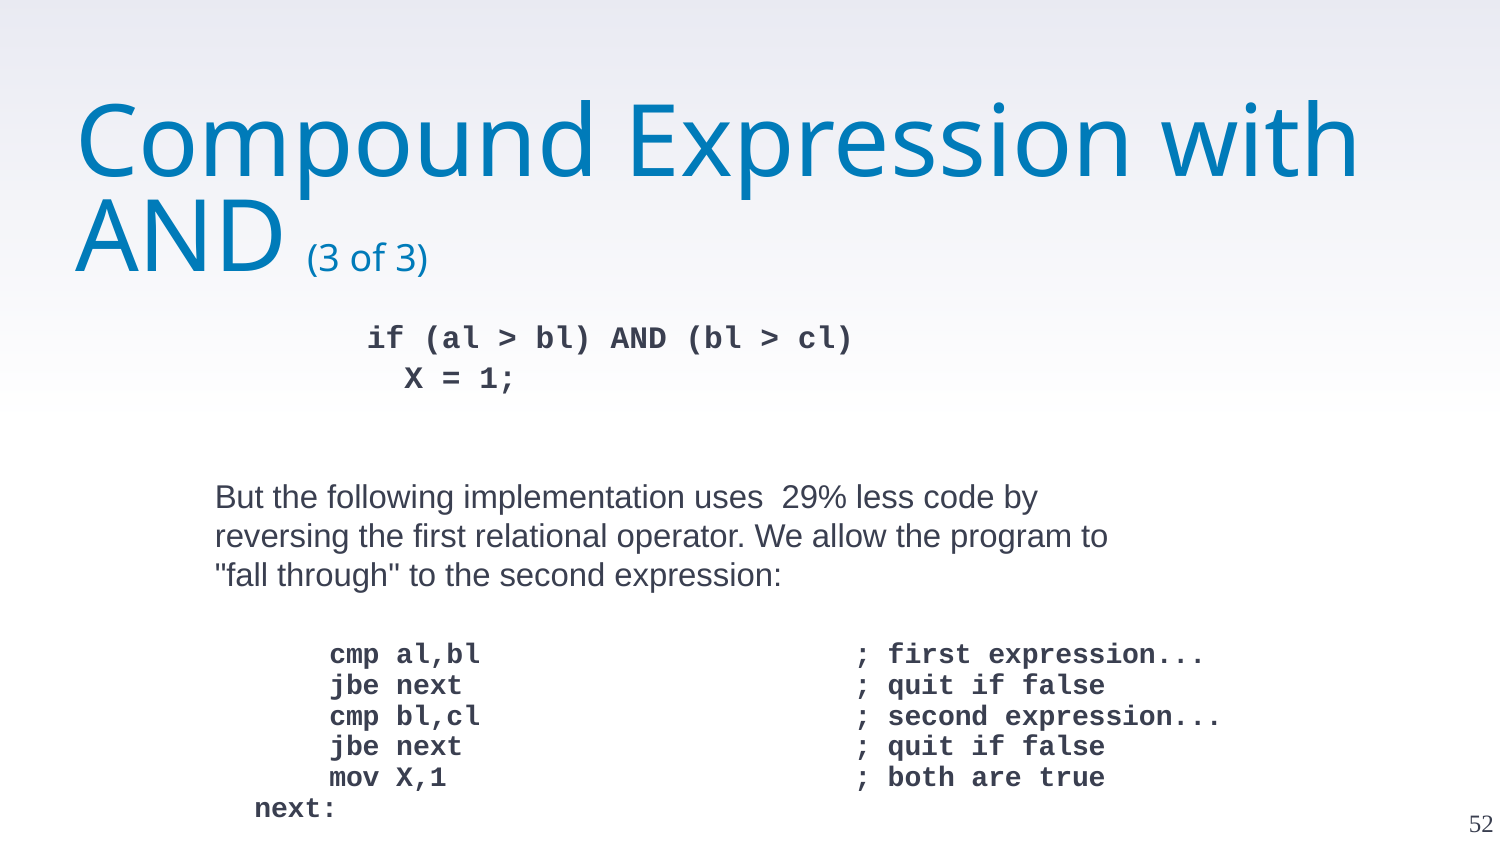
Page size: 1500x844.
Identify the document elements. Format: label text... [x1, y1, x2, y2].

text_box cmp al,bl ; first expression... jbe next ; quit if false cmp bl,cl ; second expression... jbe next ; quit if false mov X,1 ; both are true next: [237, 627, 1438, 844]
text_box But the following implementation uses 29% less code by reversing the first relational operator. We allow the program to "fall through" to the second expression: [199, 458, 1147, 611]
title Compound Expression with AND (3 of 3) [75, 99, 1419, 277]
text_box if (al > bl) AND (bl > cl) X = 1; [349, 299, 950, 421]
slide_number 52 [1438, 760, 1494, 838]
